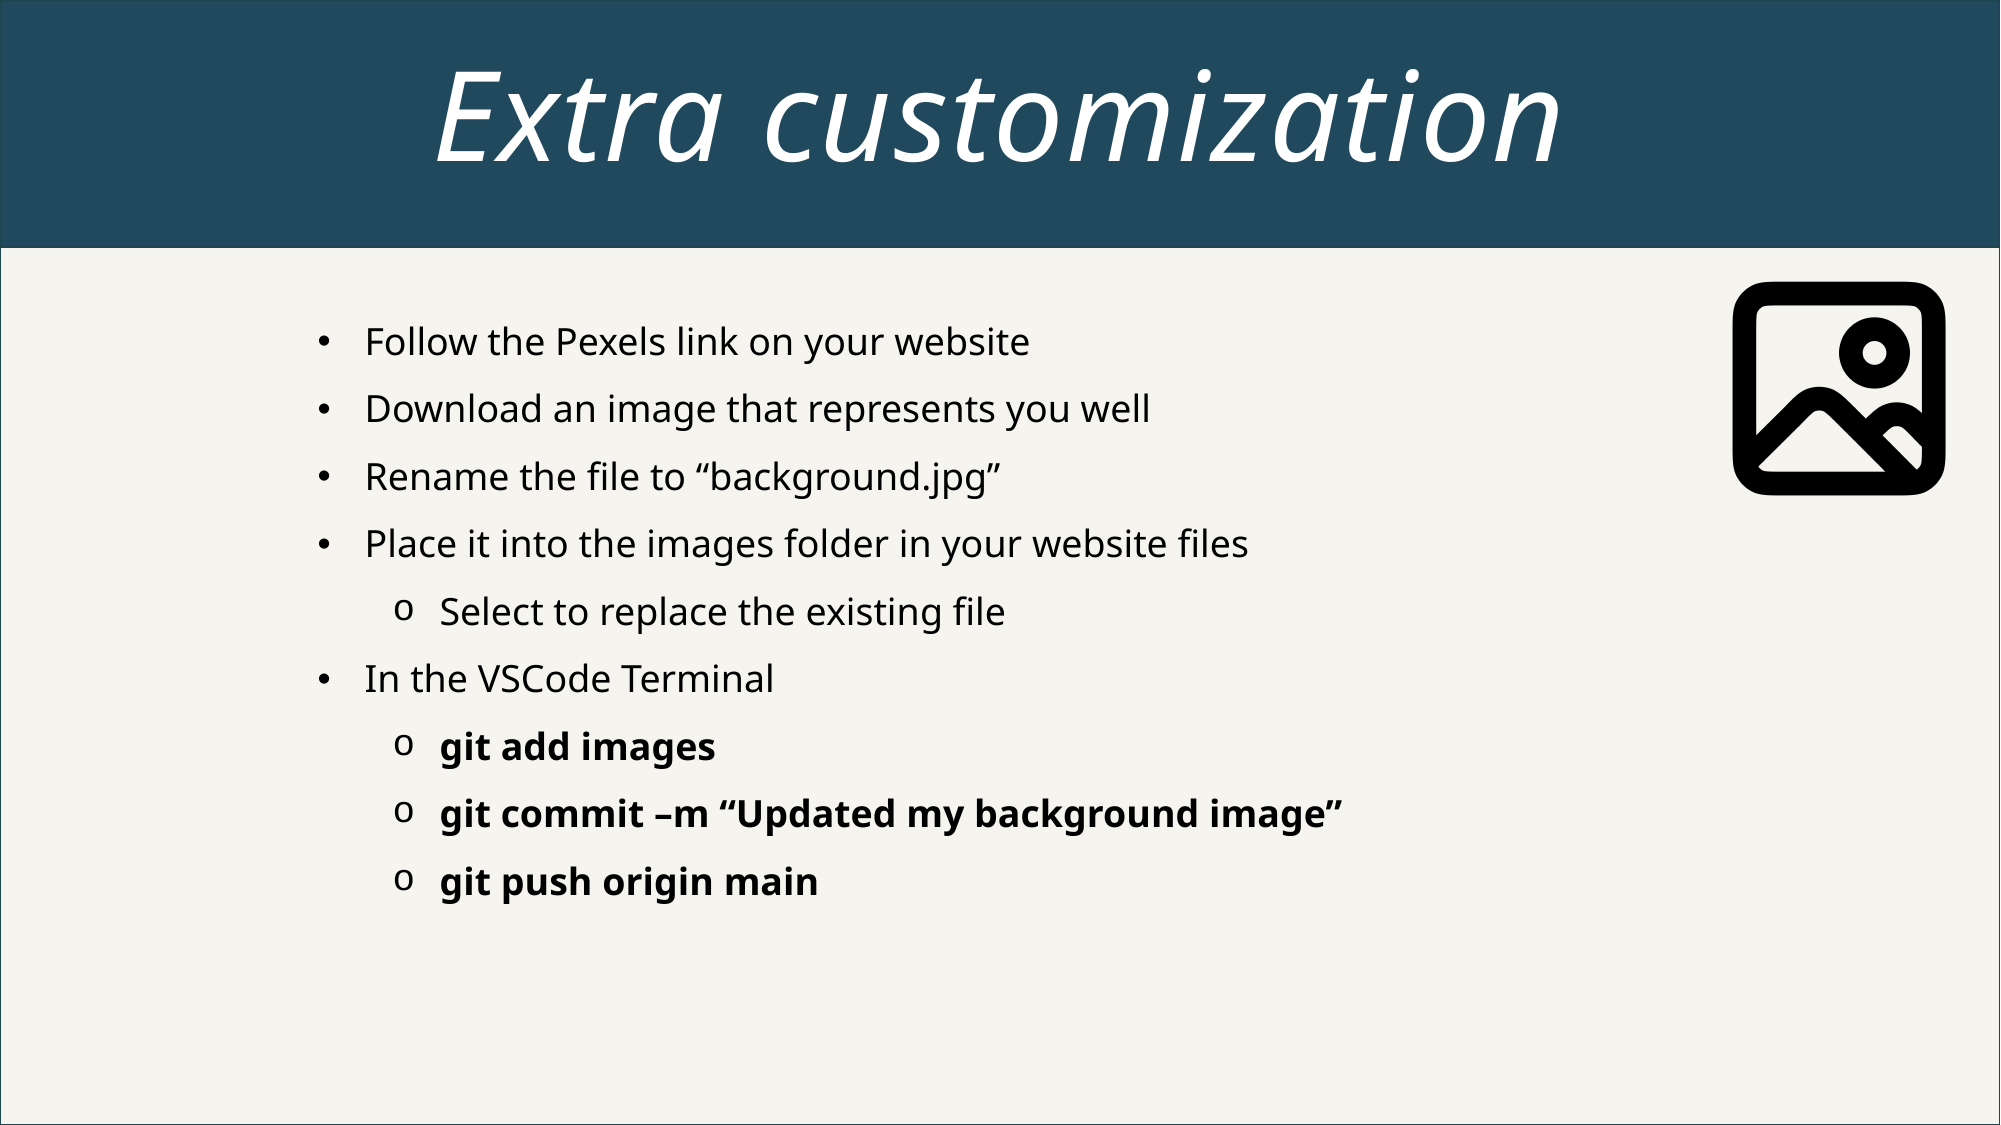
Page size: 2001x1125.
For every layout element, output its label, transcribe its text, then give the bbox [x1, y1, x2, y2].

text_box Follow the Pexels link on your website Download an image that represents you well Rename the file to “background.jpg” Place it into the images folder in your website files Select to replace the existing file In the VSCode Terminal git add images git commit –m “Updated my background image” git push origin main [302, 288, 1698, 911]
picture [1696, 246, 1981, 531]
text_box [0, 0, 2000, 248]
text_box [0, 248, 2000, 1125]
text_box Extra customization [257, 46, 1743, 201]
